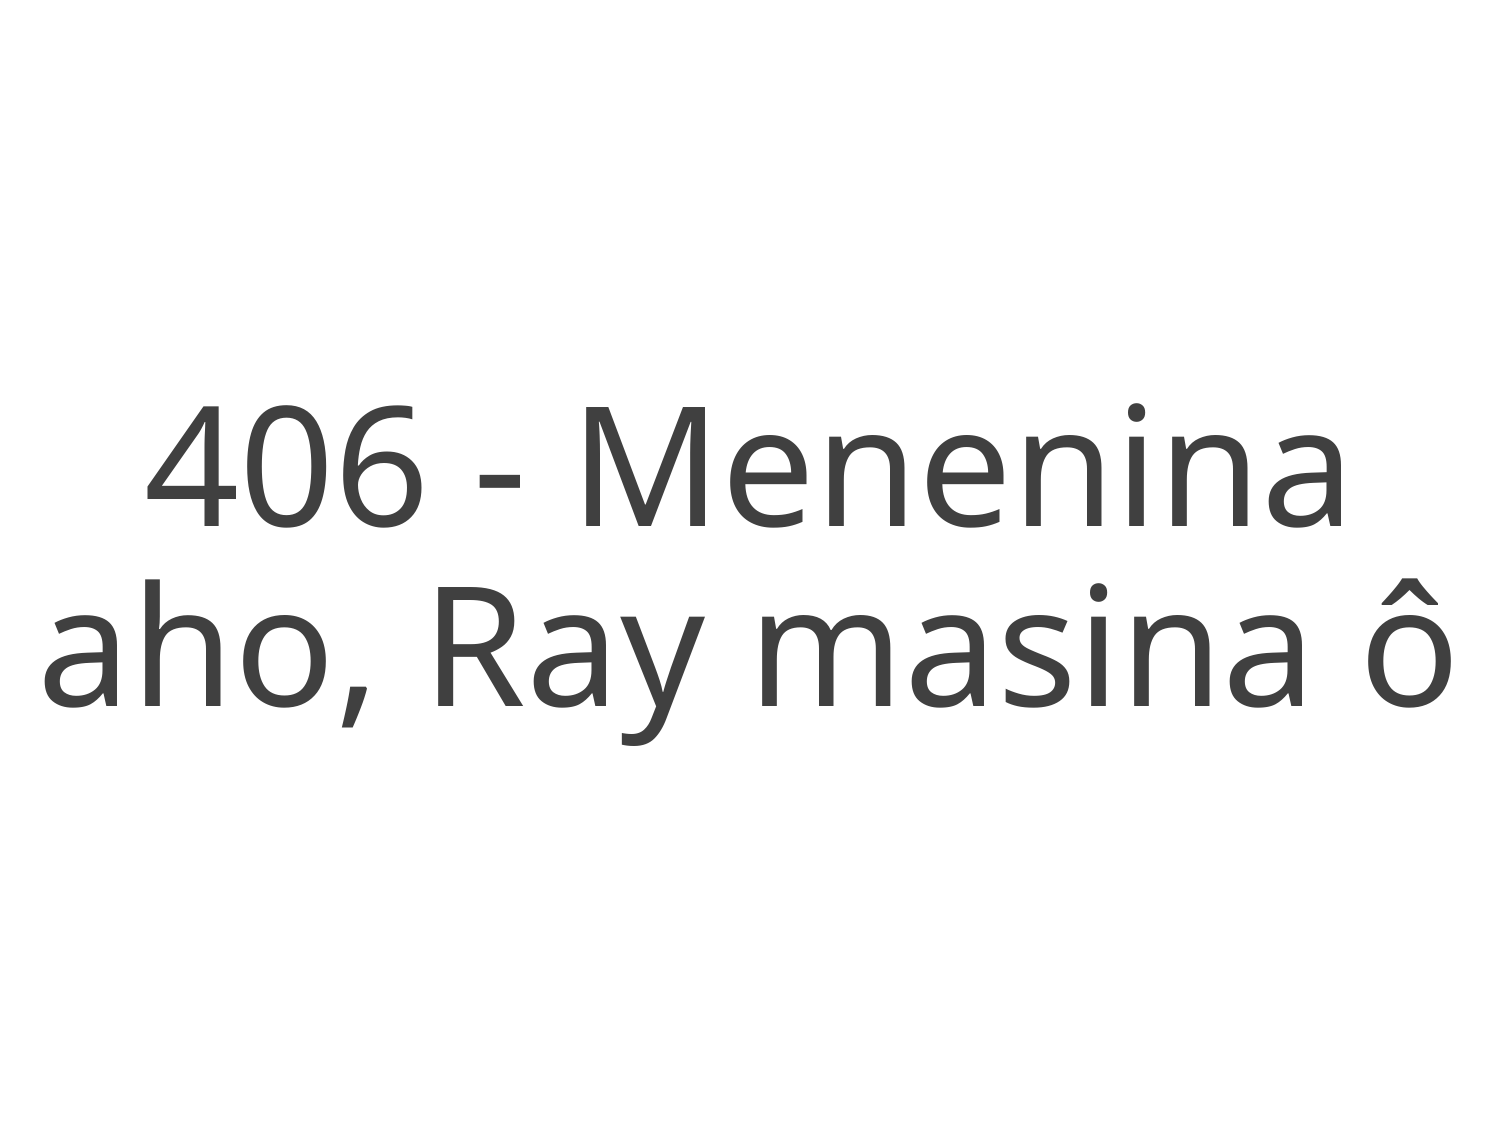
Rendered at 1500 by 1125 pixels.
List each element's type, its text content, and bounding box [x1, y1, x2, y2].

title 406 - Menenina aho, Ray masina ô [0, 453, 1500, 672]
